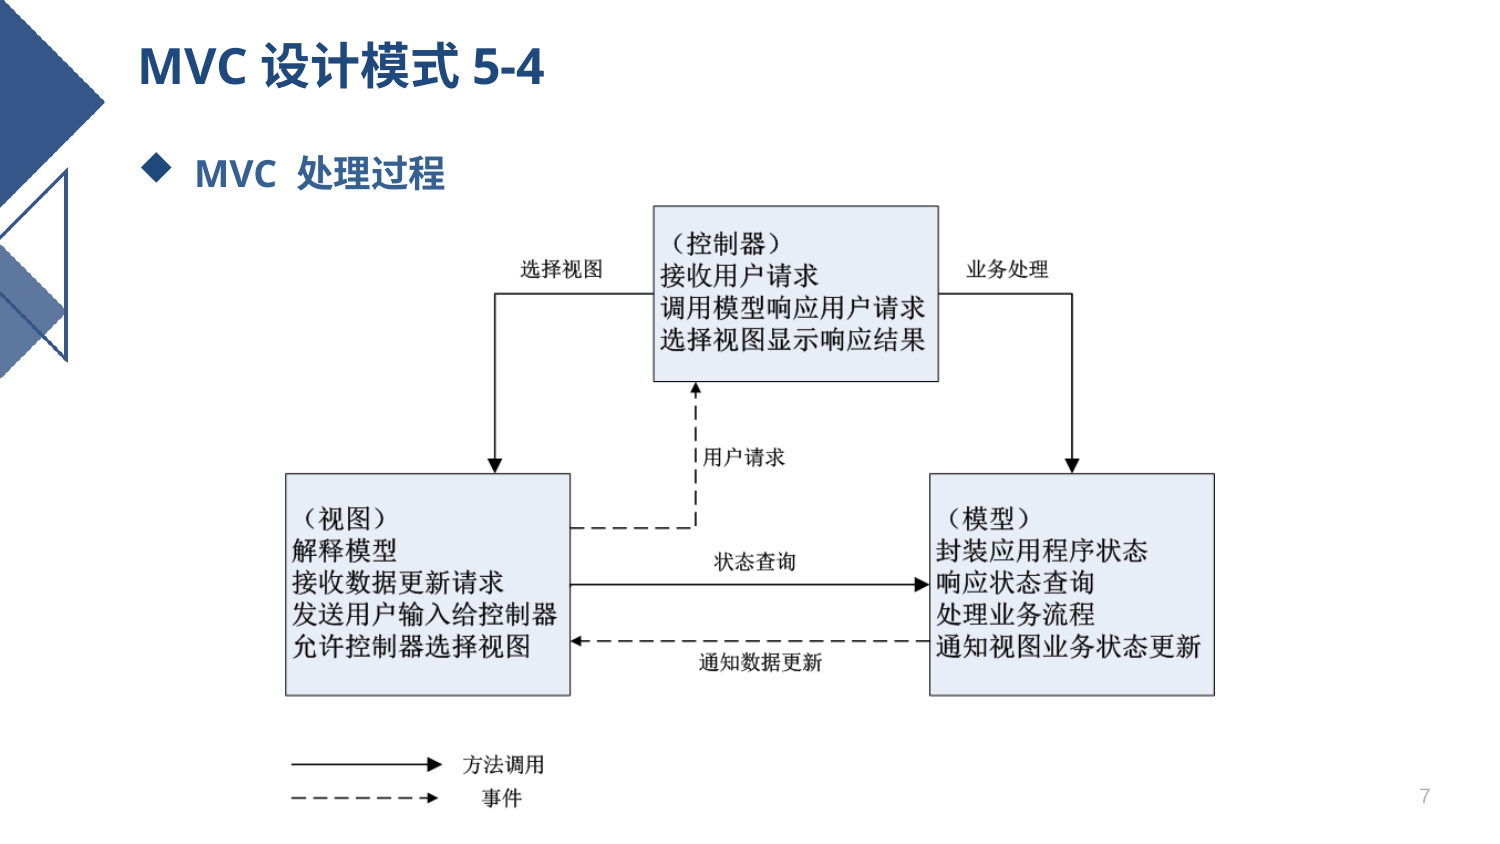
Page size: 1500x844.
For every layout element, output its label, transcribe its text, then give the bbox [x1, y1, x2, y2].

picture [0, 0, 105, 446]
slide_number 7 [1388, 772, 1462, 818]
title MVC设计模式5-4 [123, 26, 1436, 102]
list MVC 处理过程 [124, 134, 1436, 774]
picture [285, 204, 1215, 813]
